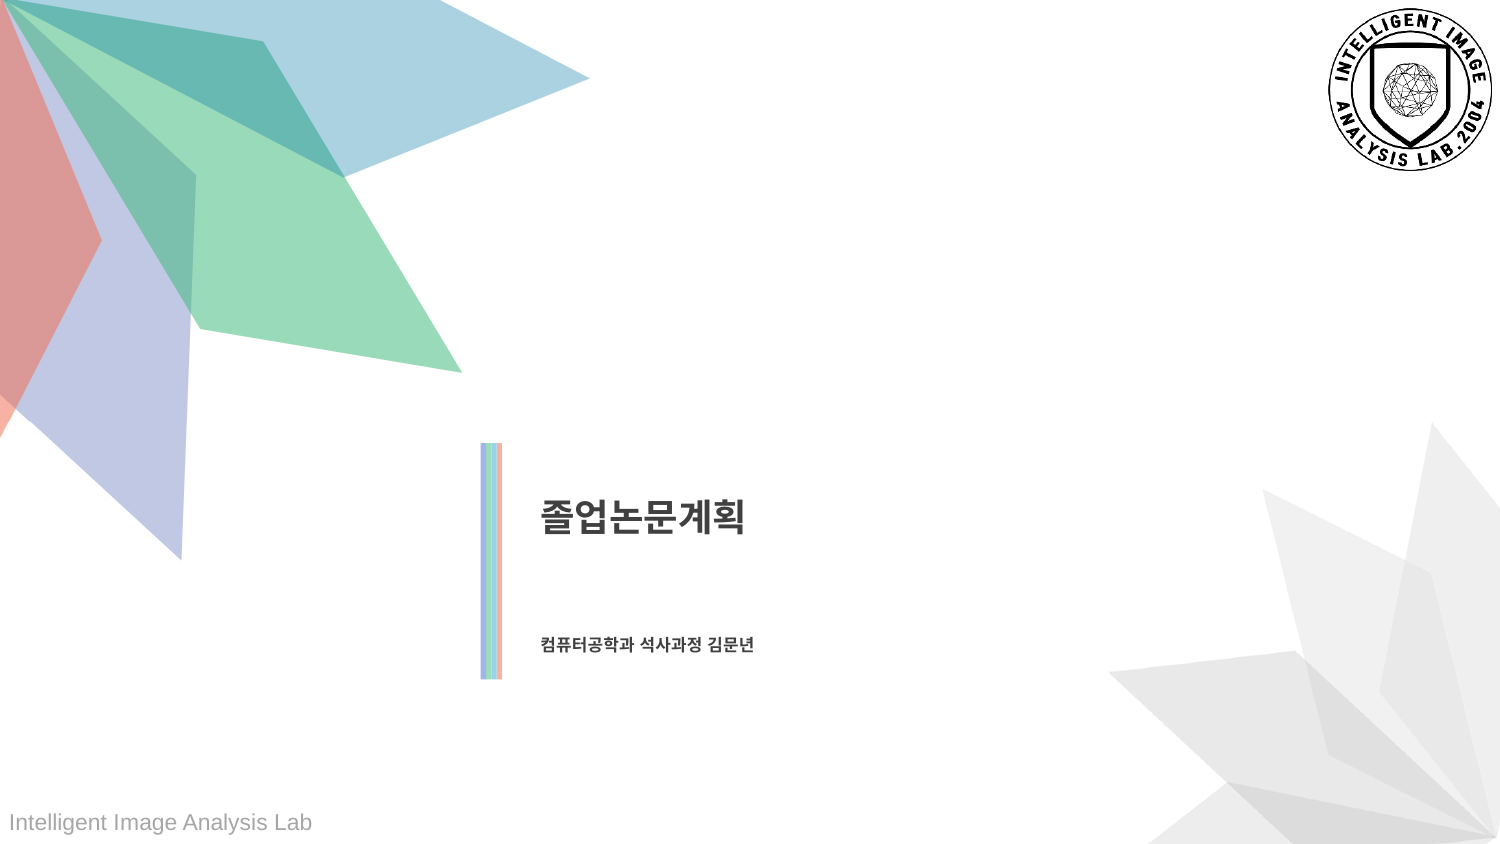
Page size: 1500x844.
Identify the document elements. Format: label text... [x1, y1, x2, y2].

picture [0, 0, 1500, 844]
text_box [480, 442, 503, 680]
list 졸업논문계획 [525, 427, 1483, 605]
list 컴퓨터공학과 석사과정 김문년 [525, 596, 1460, 680]
